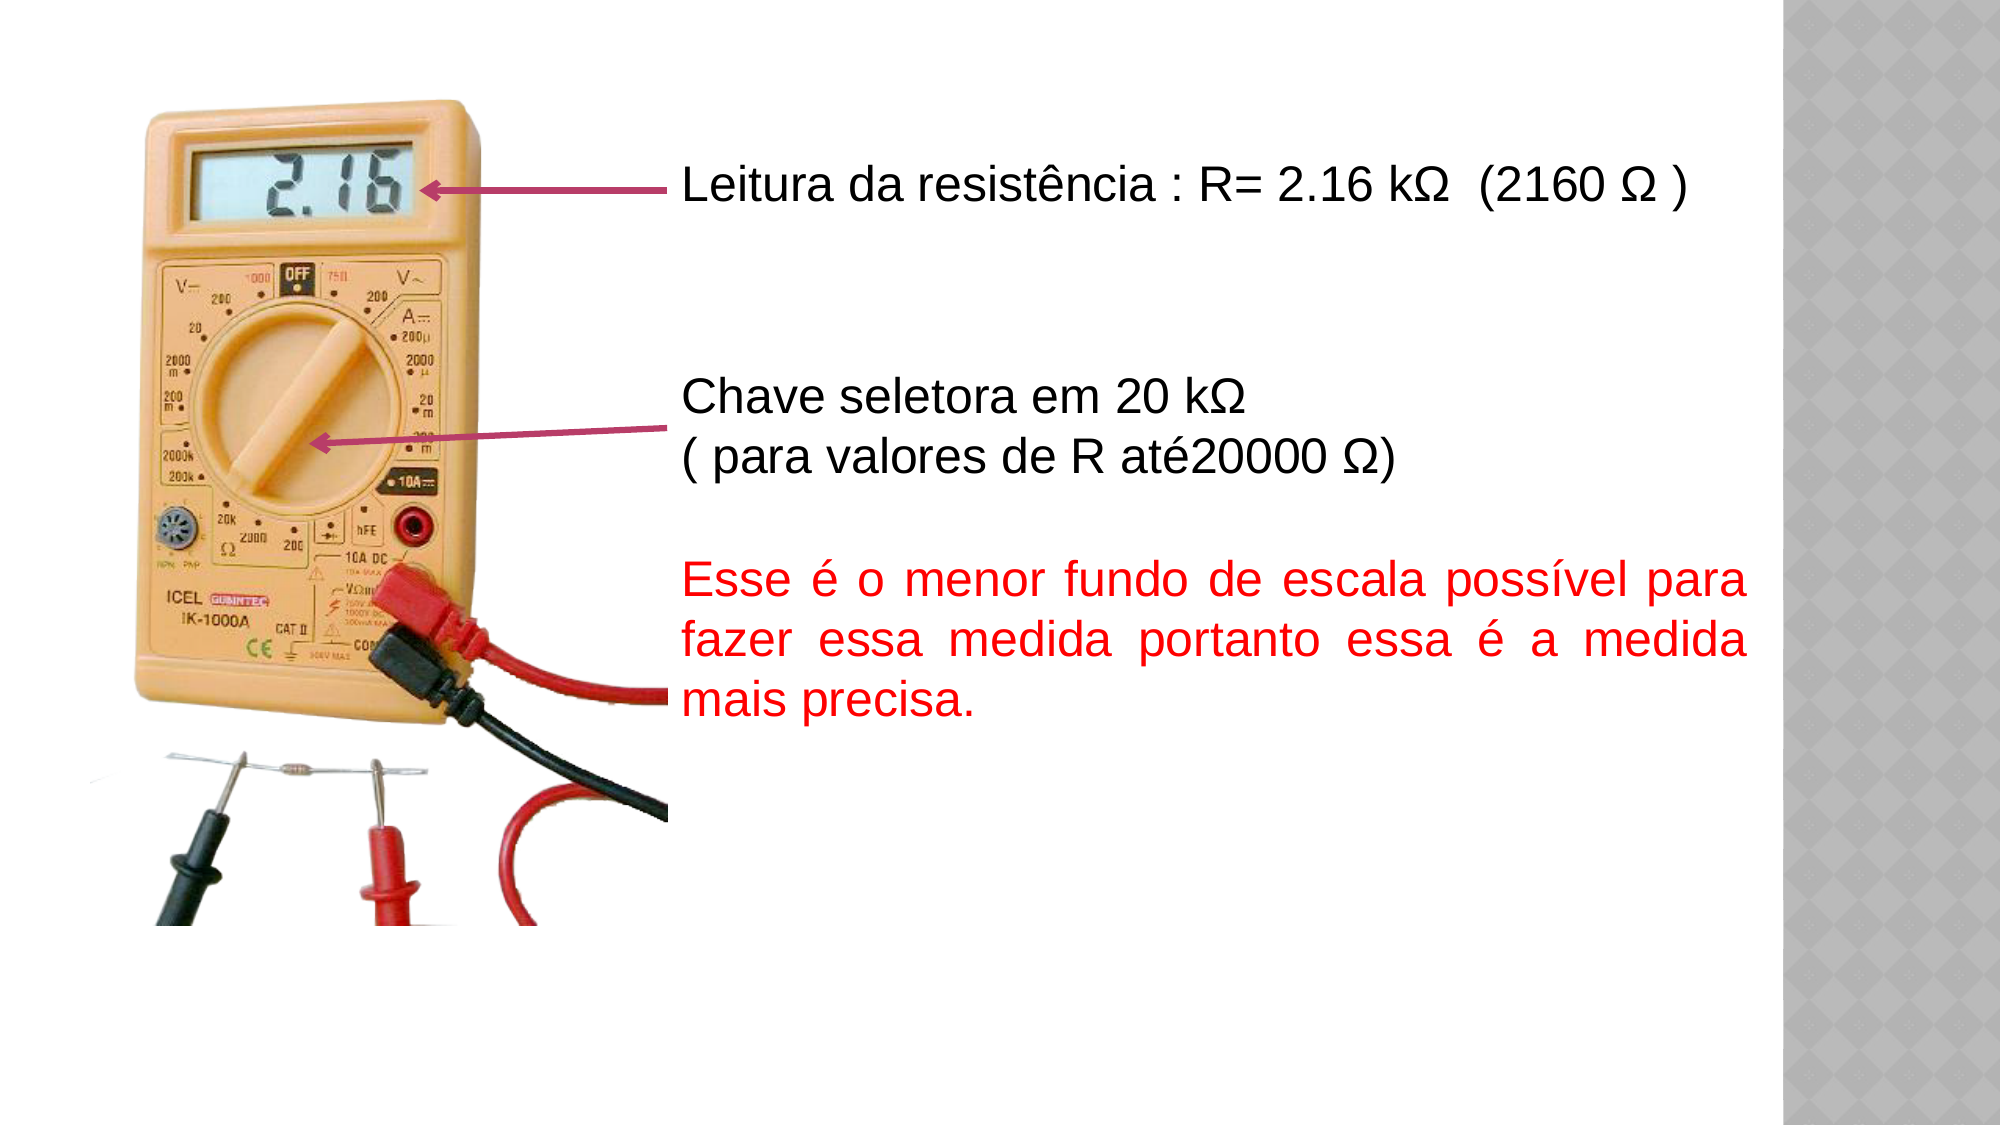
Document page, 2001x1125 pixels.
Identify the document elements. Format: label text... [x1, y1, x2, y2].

text_box Chave seletora em 20 kΩ ( para valores de R até20000 Ω) [672, 355, 1441, 491]
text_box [305, 427, 668, 445]
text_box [421, 193, 665, 197]
picture [90, 75, 668, 926]
text_box Esse é o menor fundo de escala possível para fazer essa medida portanto essa é a medida mais precisa. [672, 538, 1763, 734]
text_box Leitura da resistência : R= 2.16 kΩ (2160 Ω ) [672, 144, 1805, 219]
